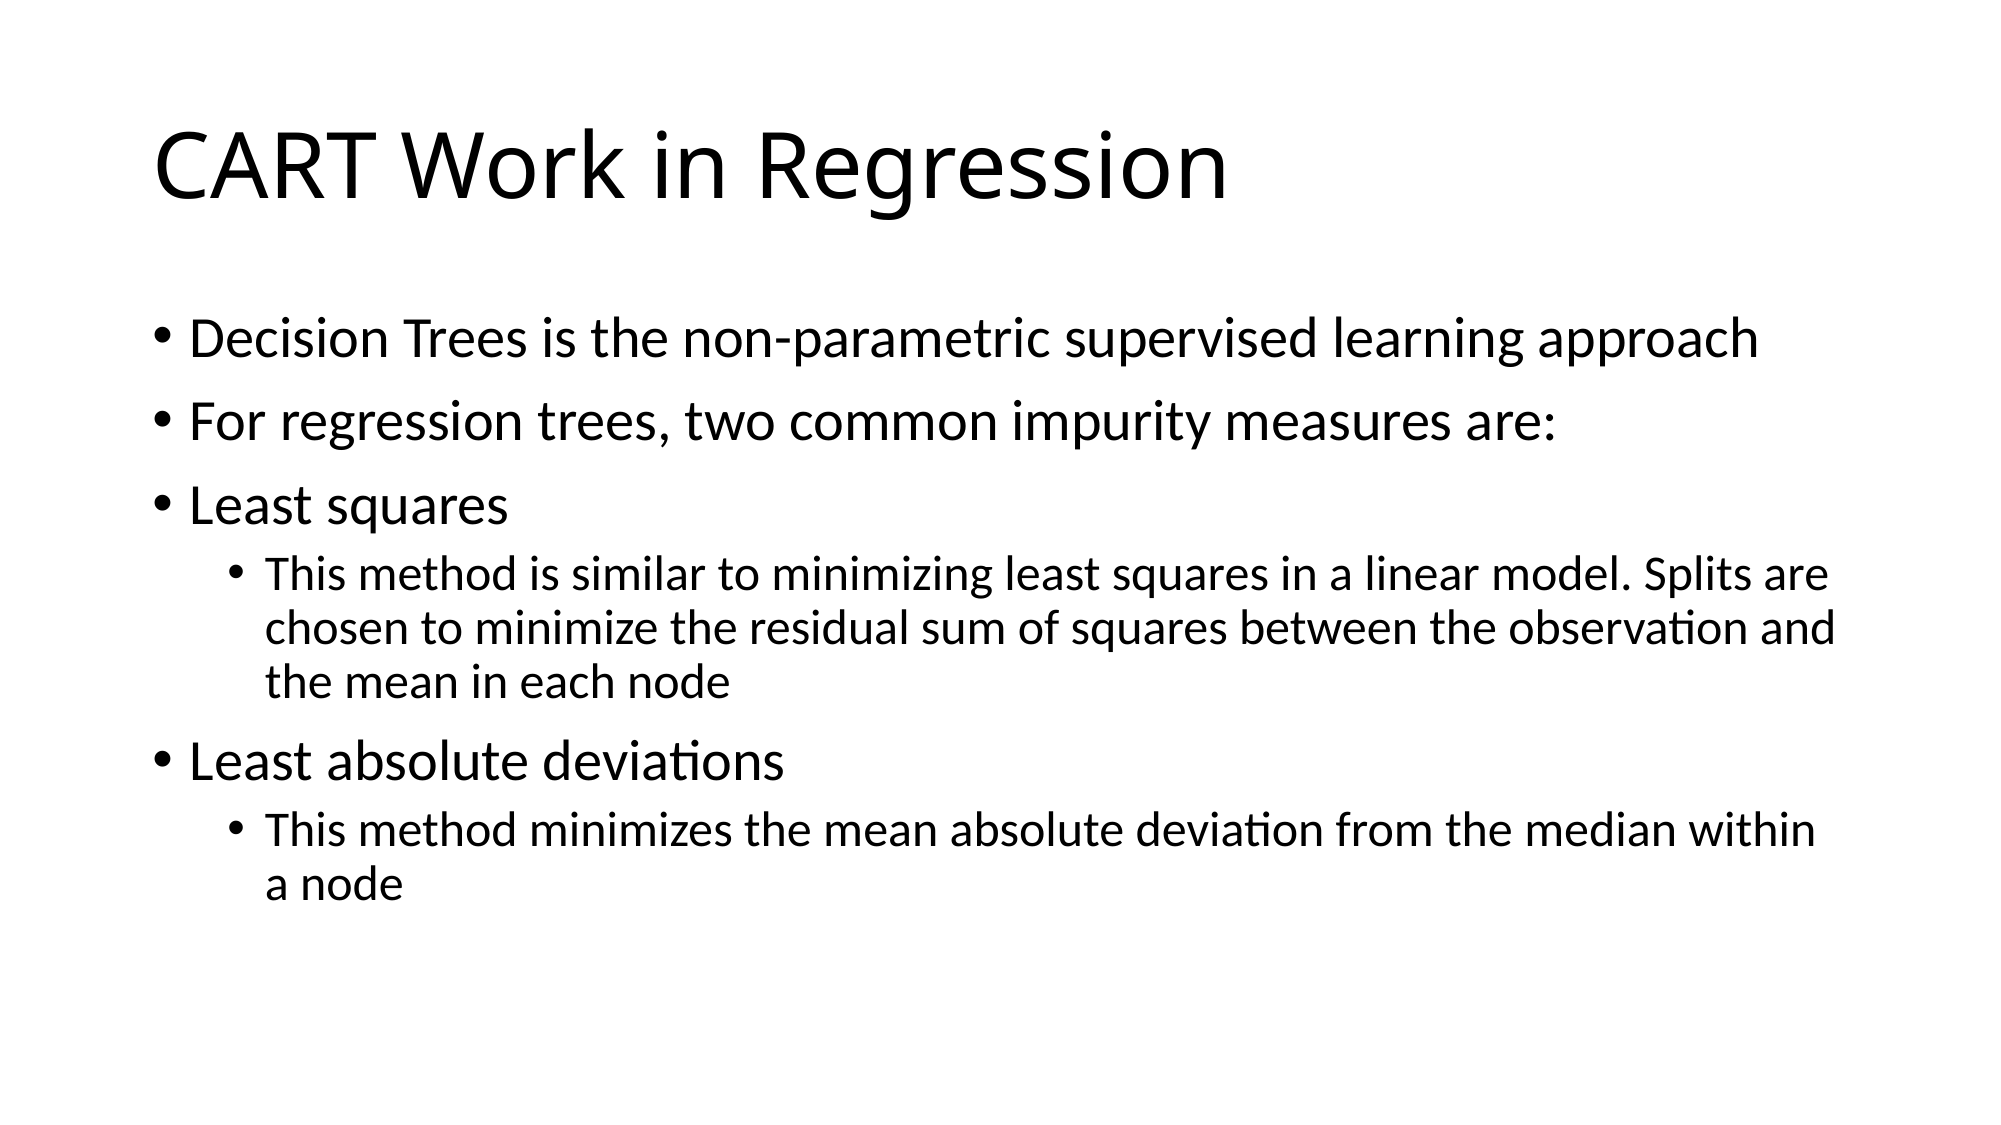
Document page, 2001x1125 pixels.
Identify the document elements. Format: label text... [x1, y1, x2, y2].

title CART Work in Regression [137, 59, 1863, 278]
list Decision Trees is the non-parametric supervised learning approach For regression trees, two common impurity measures are: Least squares This method is similar to minimizing least squares in a linear model. Splits are chosen to minimize the residual sum of squares between the observation and the mean in each node Least absolute deviations This method minimizes the mean absolute deviation from the median within a node [137, 299, 1863, 1014]
